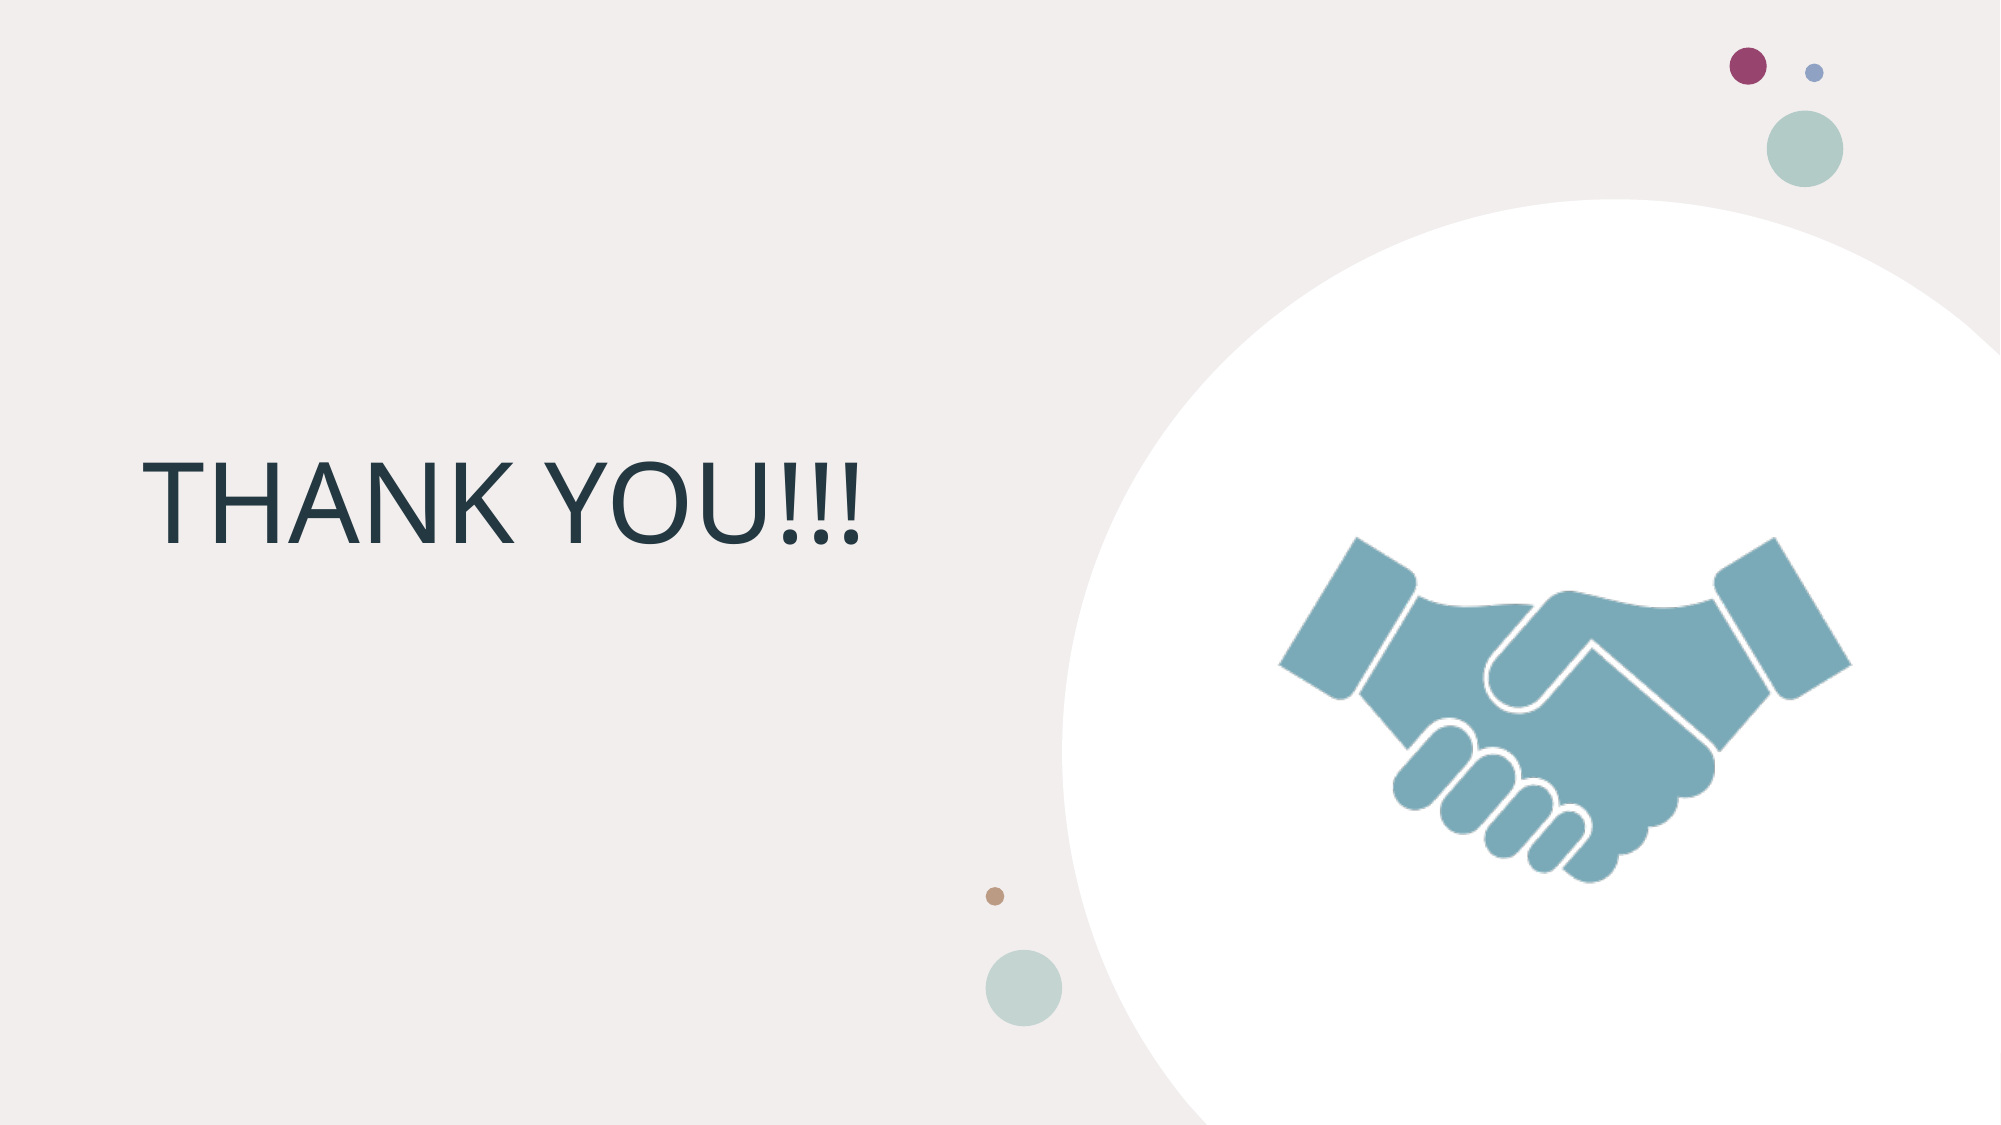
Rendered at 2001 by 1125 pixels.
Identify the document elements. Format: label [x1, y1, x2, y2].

text_box [985, 47, 1844, 1027]
picture [1254, 400, 1877, 1023]
text_box [0, 0, 2000, 1125]
